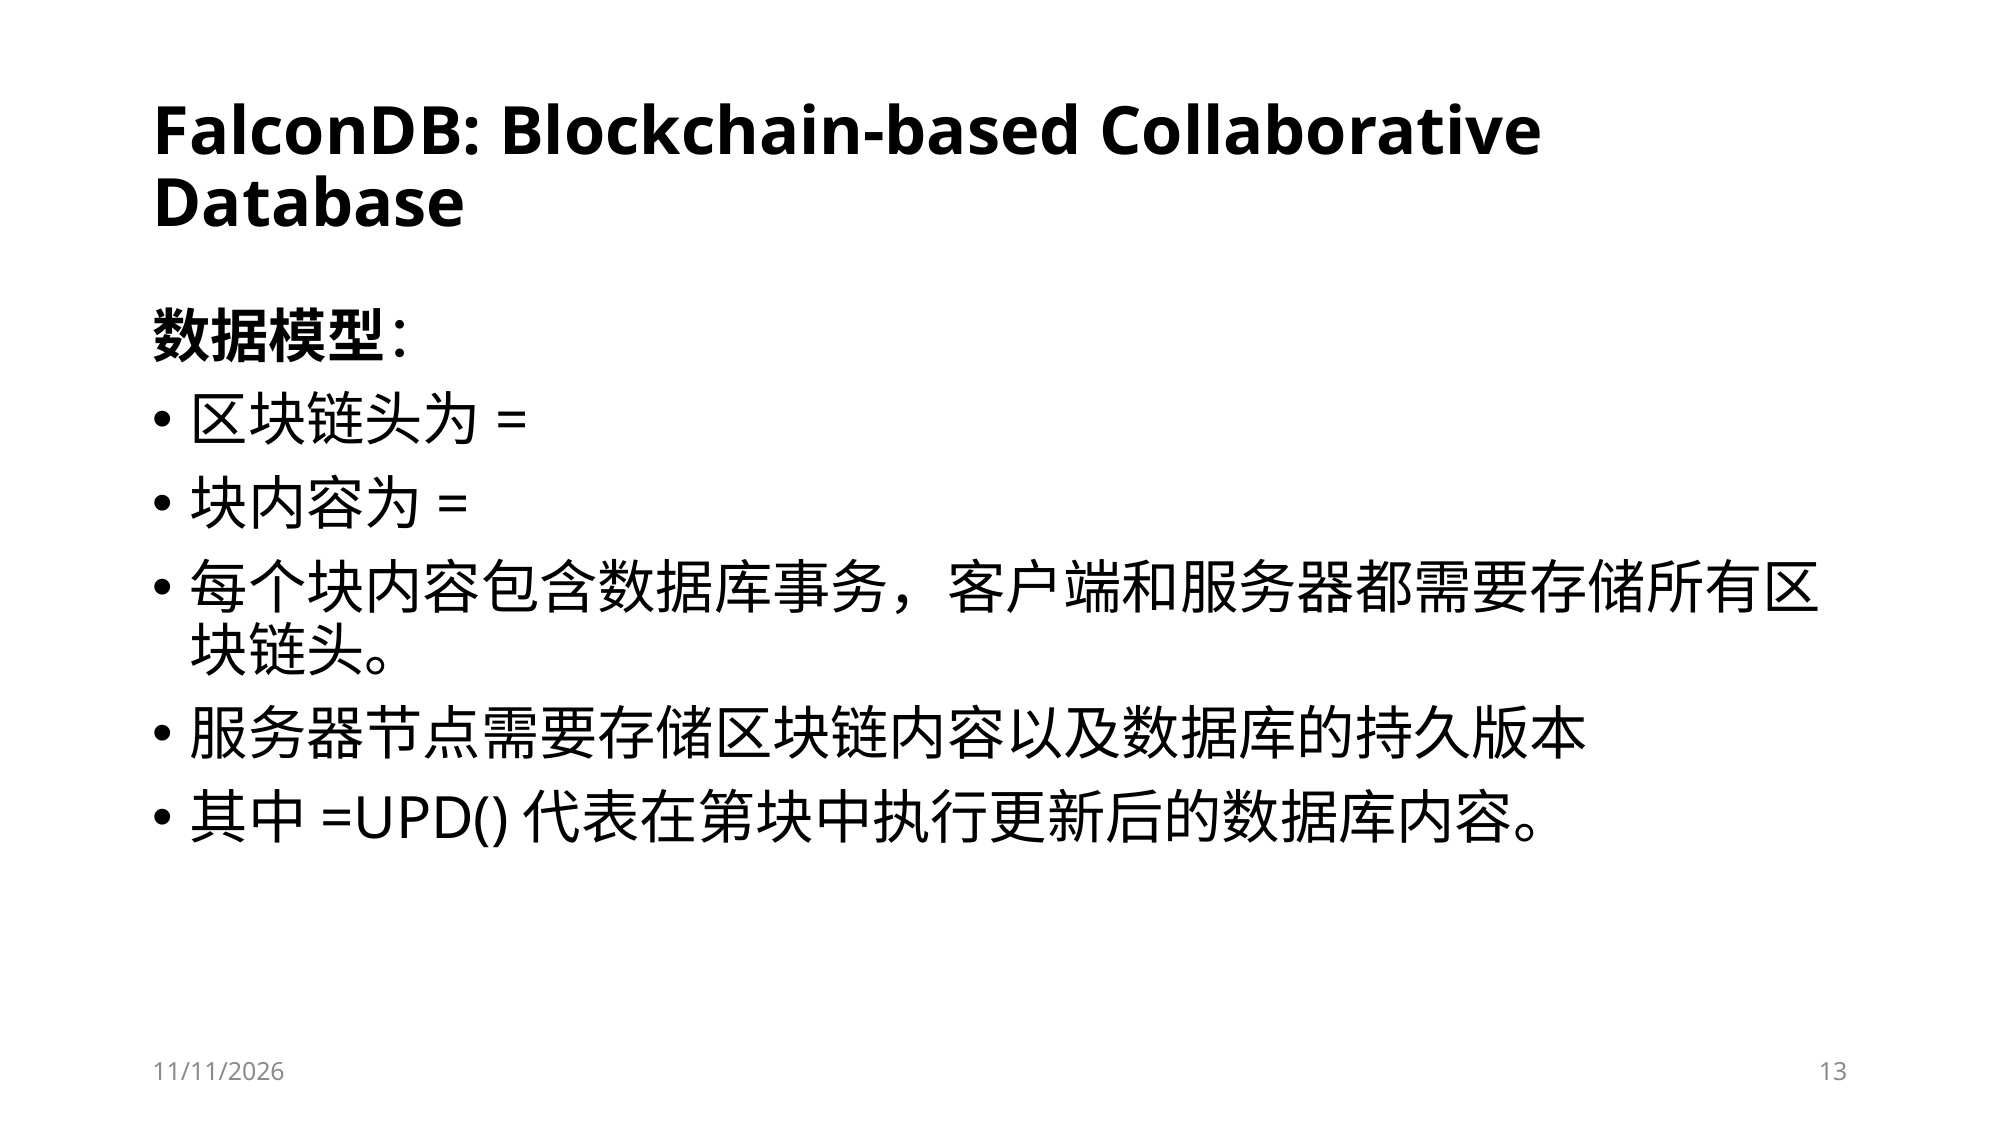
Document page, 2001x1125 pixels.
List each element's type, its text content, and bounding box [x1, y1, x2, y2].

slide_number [137, 1042, 588, 1103]
title FalconDB: Blockchain-based Collaborative Database [137, 59, 1863, 278]
slide_number 13 [1412, 1042, 1863, 1103]
